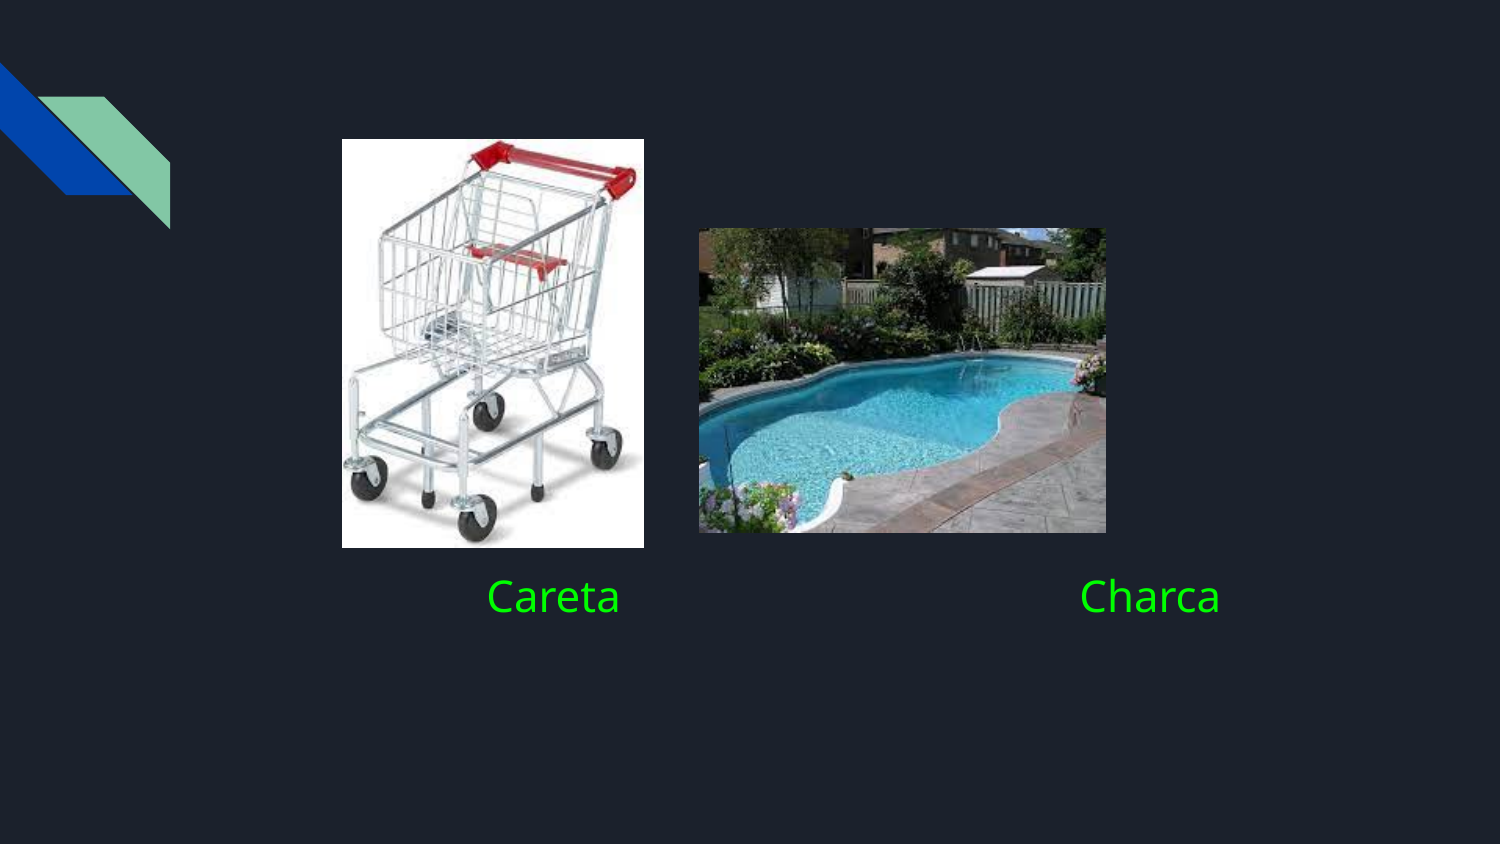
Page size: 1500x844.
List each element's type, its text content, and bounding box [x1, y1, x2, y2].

picture [698, 228, 1106, 533]
picture [342, 139, 645, 548]
text_box Careta Charca [0, 554, 1500, 689]
